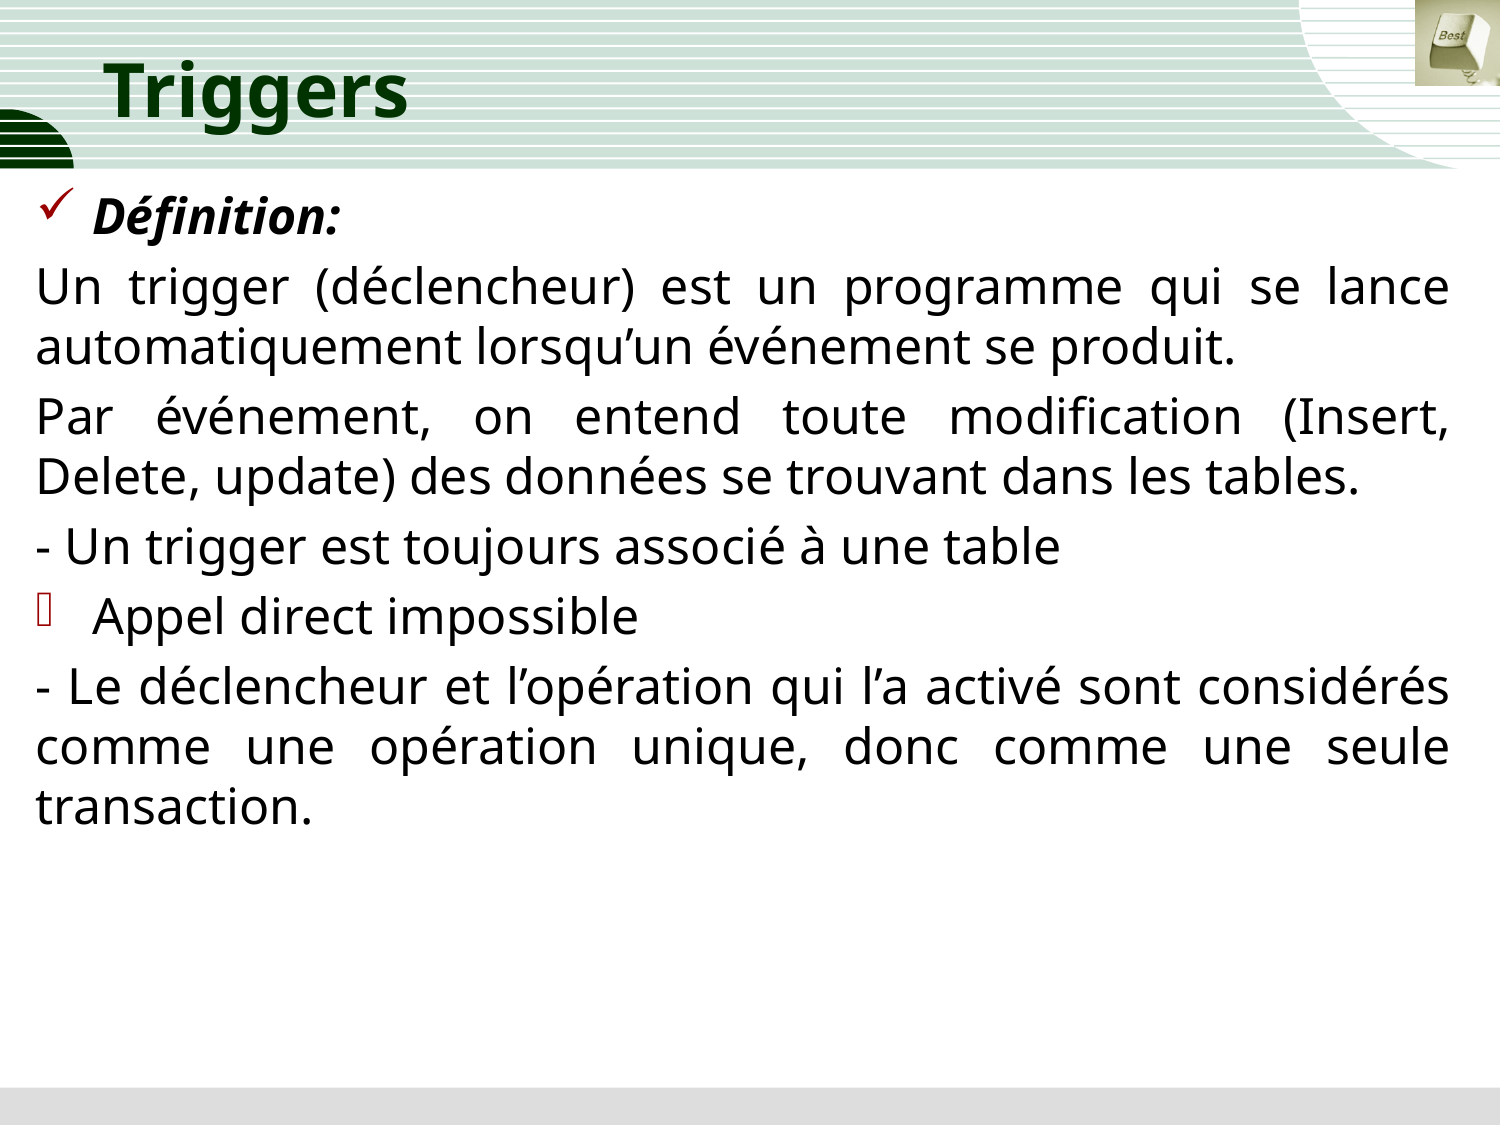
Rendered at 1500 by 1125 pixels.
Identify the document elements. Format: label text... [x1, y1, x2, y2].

title Triggers [87, 37, 1228, 138]
list Définition: Un trigger (déclencheur) est un programme qui se lance automatiquement lorsqu’un événement se produit. Par événement, on entend toute modification (Insert, Delete, update) des données se trouvant dans les tables. - Un trigger est toujours associé à une table Appel direct impossible - Le déclencheur et l’opération qui l’a activé sont considérés comme une opération unique, donc comme une seule transaction. [20, 176, 1467, 1099]
picture [1415, 0, 1500, 86]
